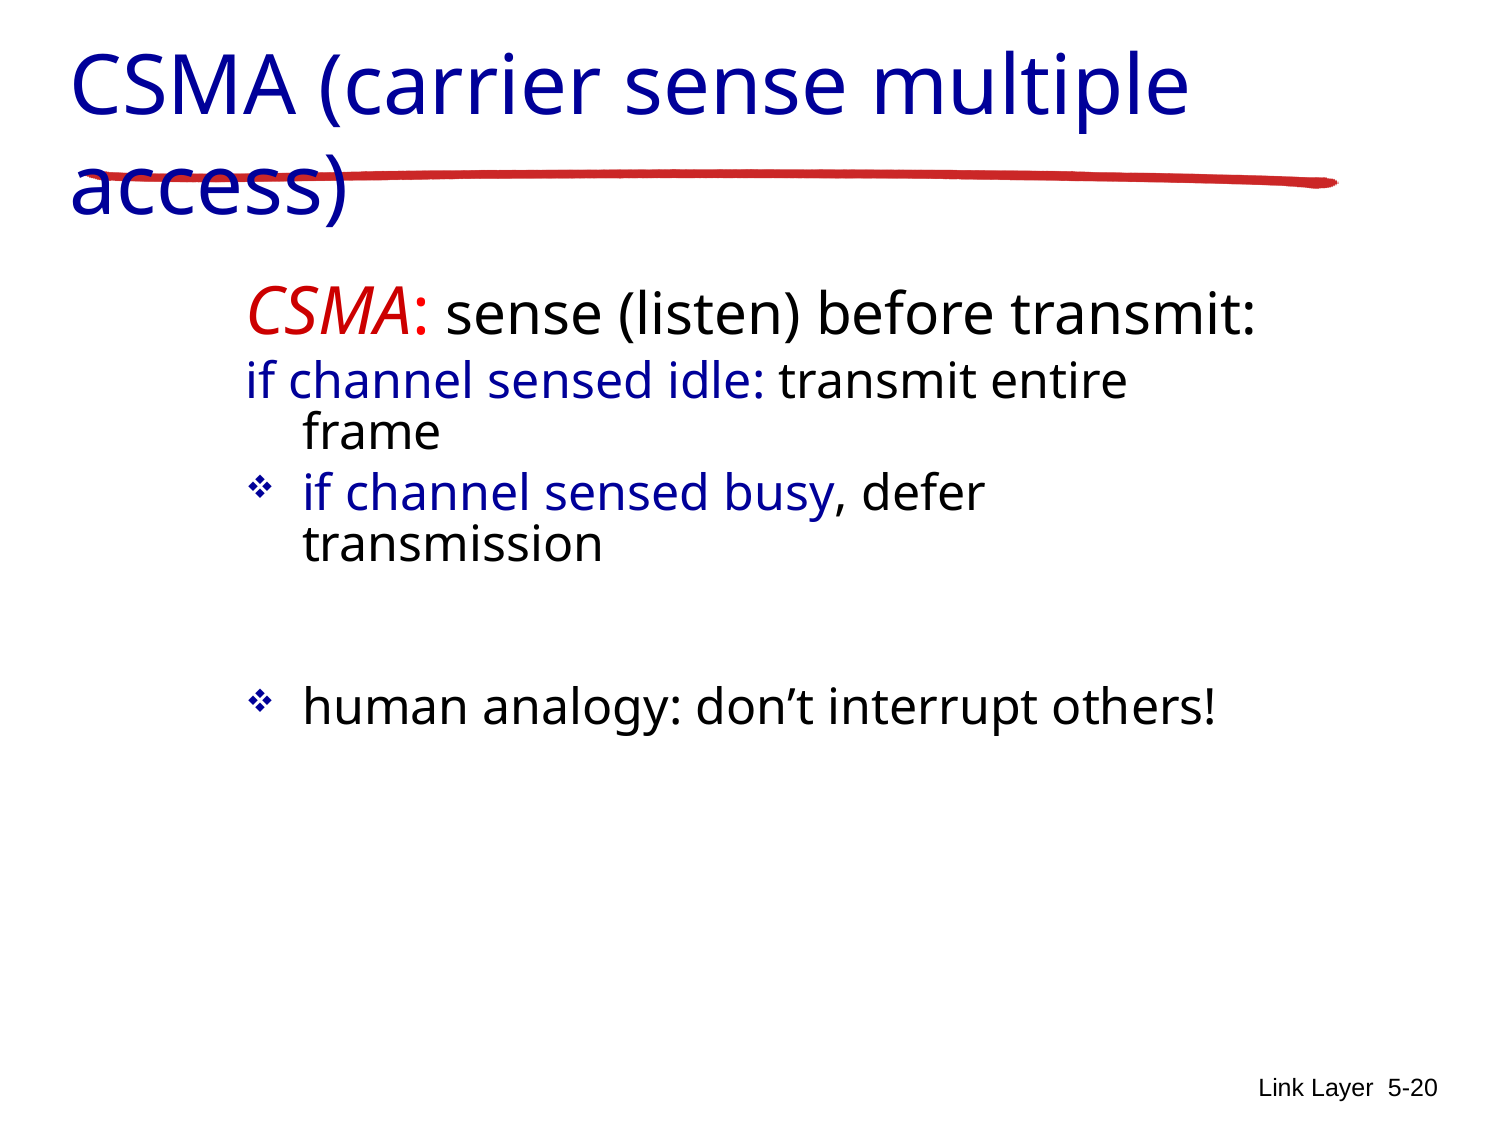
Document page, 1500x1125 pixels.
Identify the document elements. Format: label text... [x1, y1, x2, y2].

picture [78, 164, 1354, 194]
slide_number 5-20 [1342, 1064, 1454, 1125]
footer Link Layer [914, 1064, 1342, 1125]
title CSMA (carrier sense multiple access) [54, 37, 1444, 225]
list CSMA: sense (listen) before transmit: if channel sensed idle: transmit entire frame if channel sensed busy, defer transmission human analogy: don’t interrupt others! [230, 272, 1292, 806]
